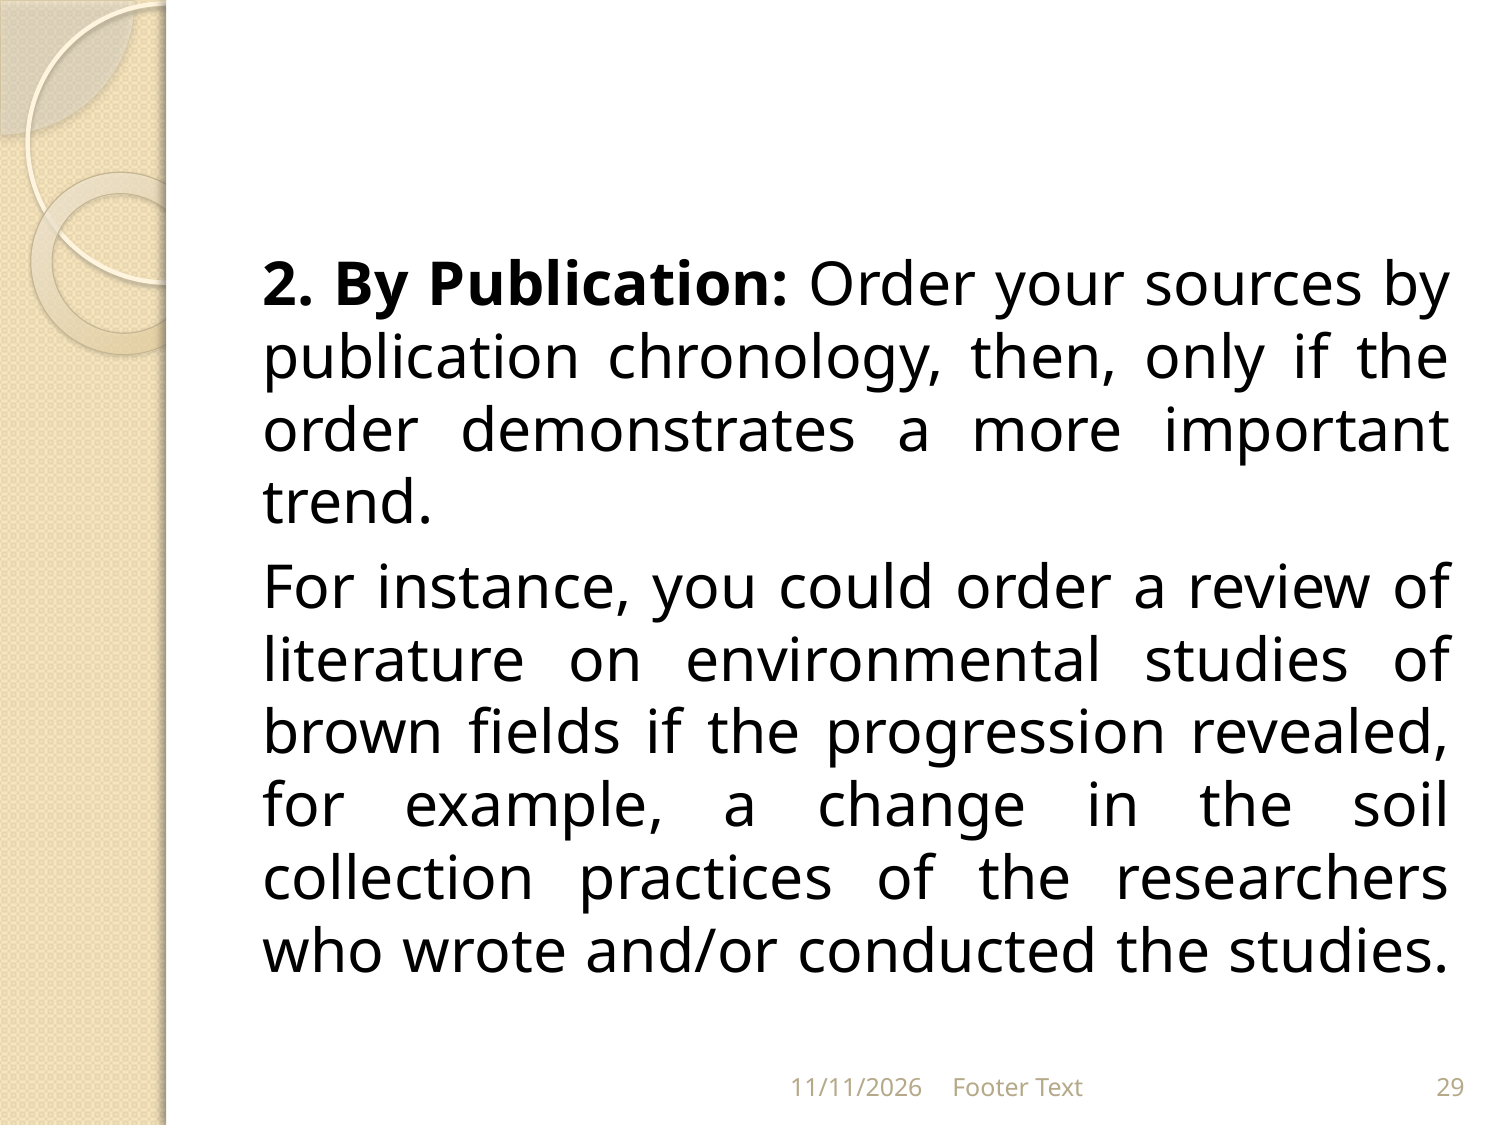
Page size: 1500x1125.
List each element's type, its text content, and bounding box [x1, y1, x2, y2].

footer Footer Text [937, 1034, 1413, 1113]
list 2. By Publication: Order your sources by publication chronology, then, only if the order demonstrates a more important trend. For instance, you could order a review of literature on environmental studies of brown fields if the progression revealed, for example, a change in the soil collection practices of the researchers who wrote and/or conducted the studies. [235, 237, 1466, 1025]
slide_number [587, 1034, 937, 1113]
slide_number 29 [1413, 1034, 1488, 1113]
